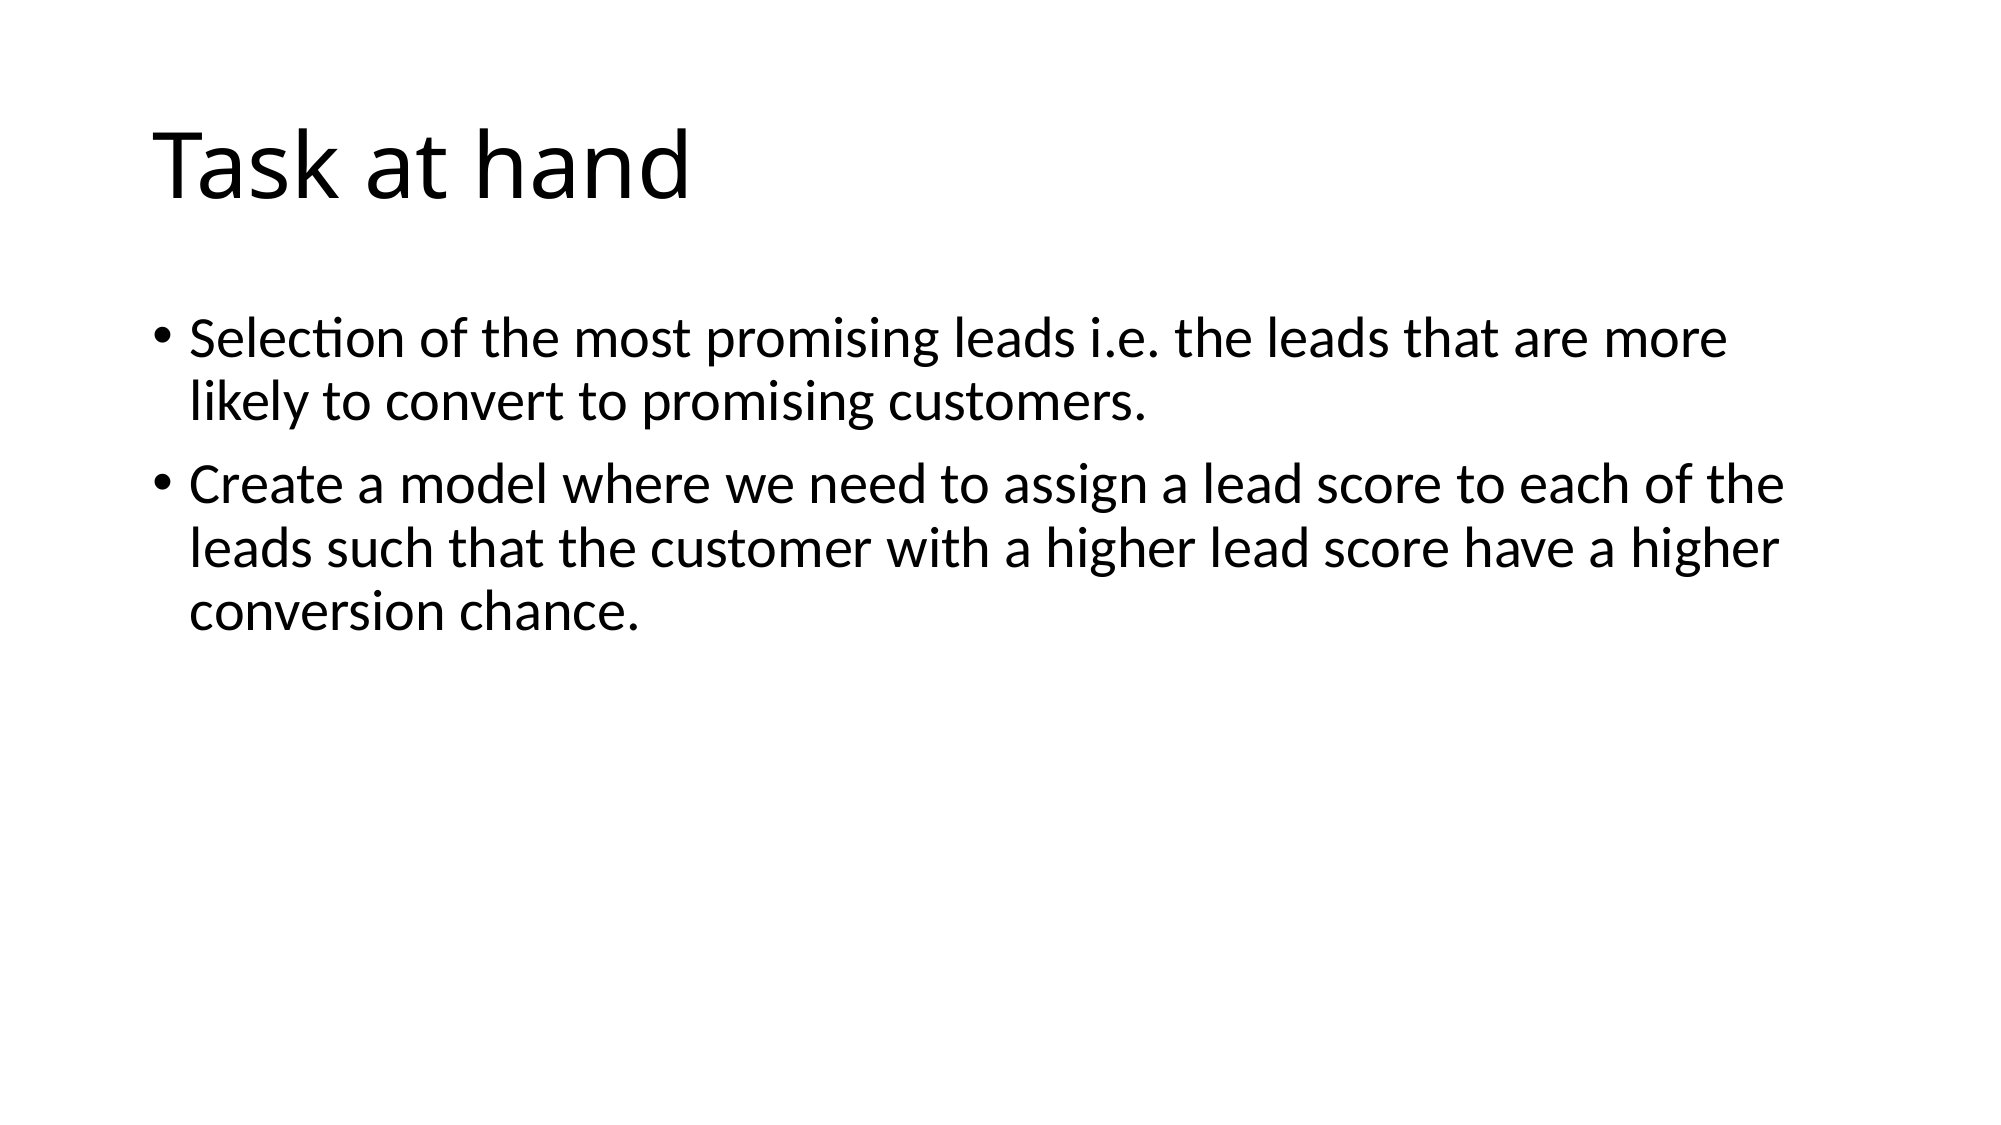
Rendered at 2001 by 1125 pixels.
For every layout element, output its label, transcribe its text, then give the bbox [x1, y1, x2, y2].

list Selection of the most promising leads i.e. the leads that are more likely to convert to promising customers. Create a model where we need to assign a lead score to each of the leads such that the customer with a higher lead score have a higher conversion chance. [137, 299, 1863, 1014]
title Task at hand [137, 59, 1863, 278]
